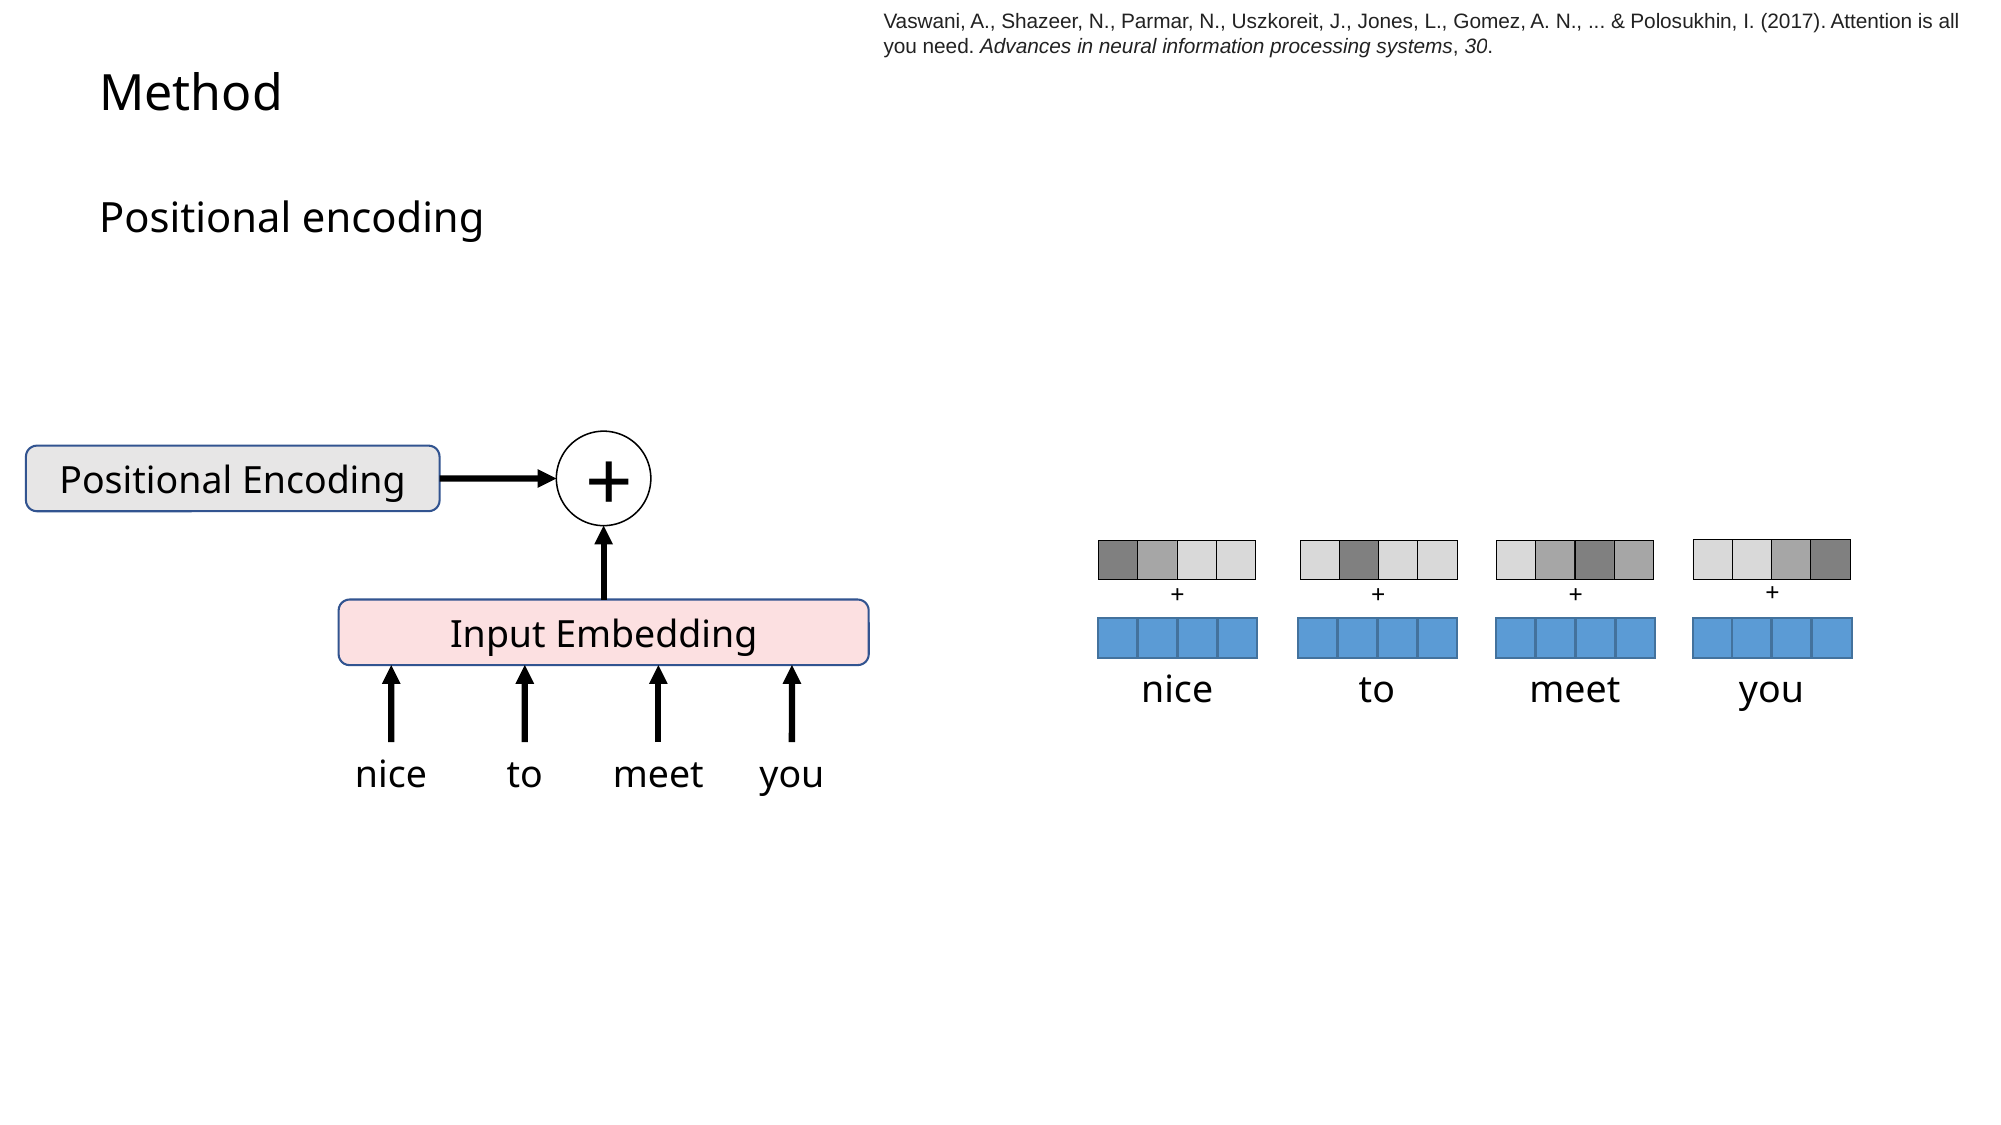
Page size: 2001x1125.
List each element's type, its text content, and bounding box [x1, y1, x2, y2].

text_box Input Embedding [337, 598, 870, 667]
text_box Method [84, 53, 672, 128]
text_box nice [326, 742, 456, 802]
text_box Positional encoding [84, 183, 1150, 249]
text_box to [460, 742, 590, 802]
text_box you [727, 742, 857, 802]
text_box Positional Encoding [24, 444, 441, 513]
text_box Vaswani, A., Shazeer, N., Parmar, N., Uszkoreit, J., Jones, L., Gomez, A. N., ... & Polosukhin, I. (2017). Attention is all you need. Advances in neural information processing systems, 30. [868, 0, 1997, 65]
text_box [1098, 539, 1852, 725]
text_box + [556, 431, 651, 526]
text_box meet [593, 742, 723, 802]
